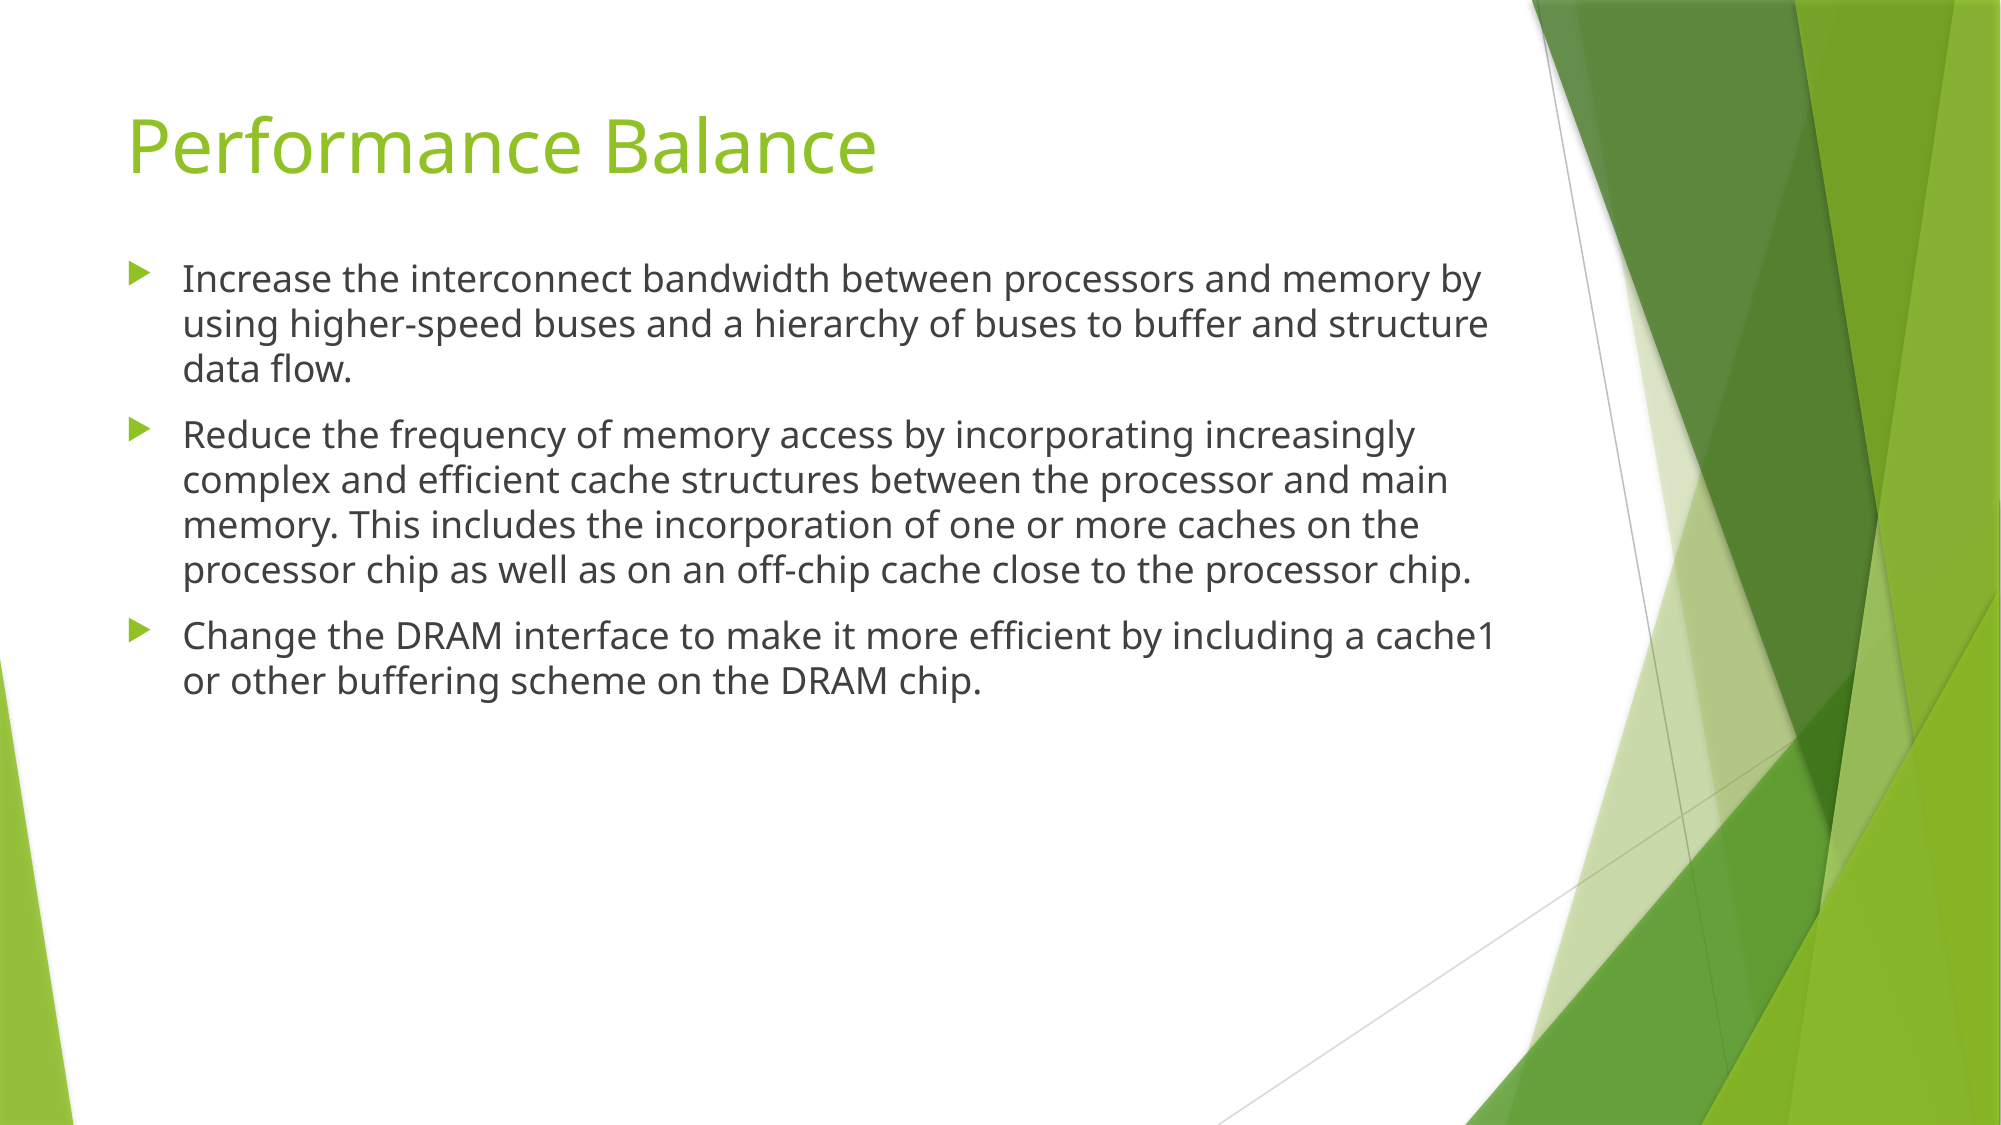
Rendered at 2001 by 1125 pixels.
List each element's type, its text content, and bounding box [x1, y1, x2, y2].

title Performance Balance [111, 90, 1522, 219]
list Increase the interconnect bandwidth between processors and memory by using higher-speed buses and a hierarchy of buses to buffer and structure data flow. Reduce the frequency of memory access by incorporating increasingly complex and efficient cache structures between the processor and main memory. This includes the incorporation of one or more caches on the processor chip as well as on an off-chip cache close to the processor chip. Change the DRAM interface to make it more efficient by including a cache1 or other buffering scheme on the DRAM chip. [111, 247, 1522, 992]
